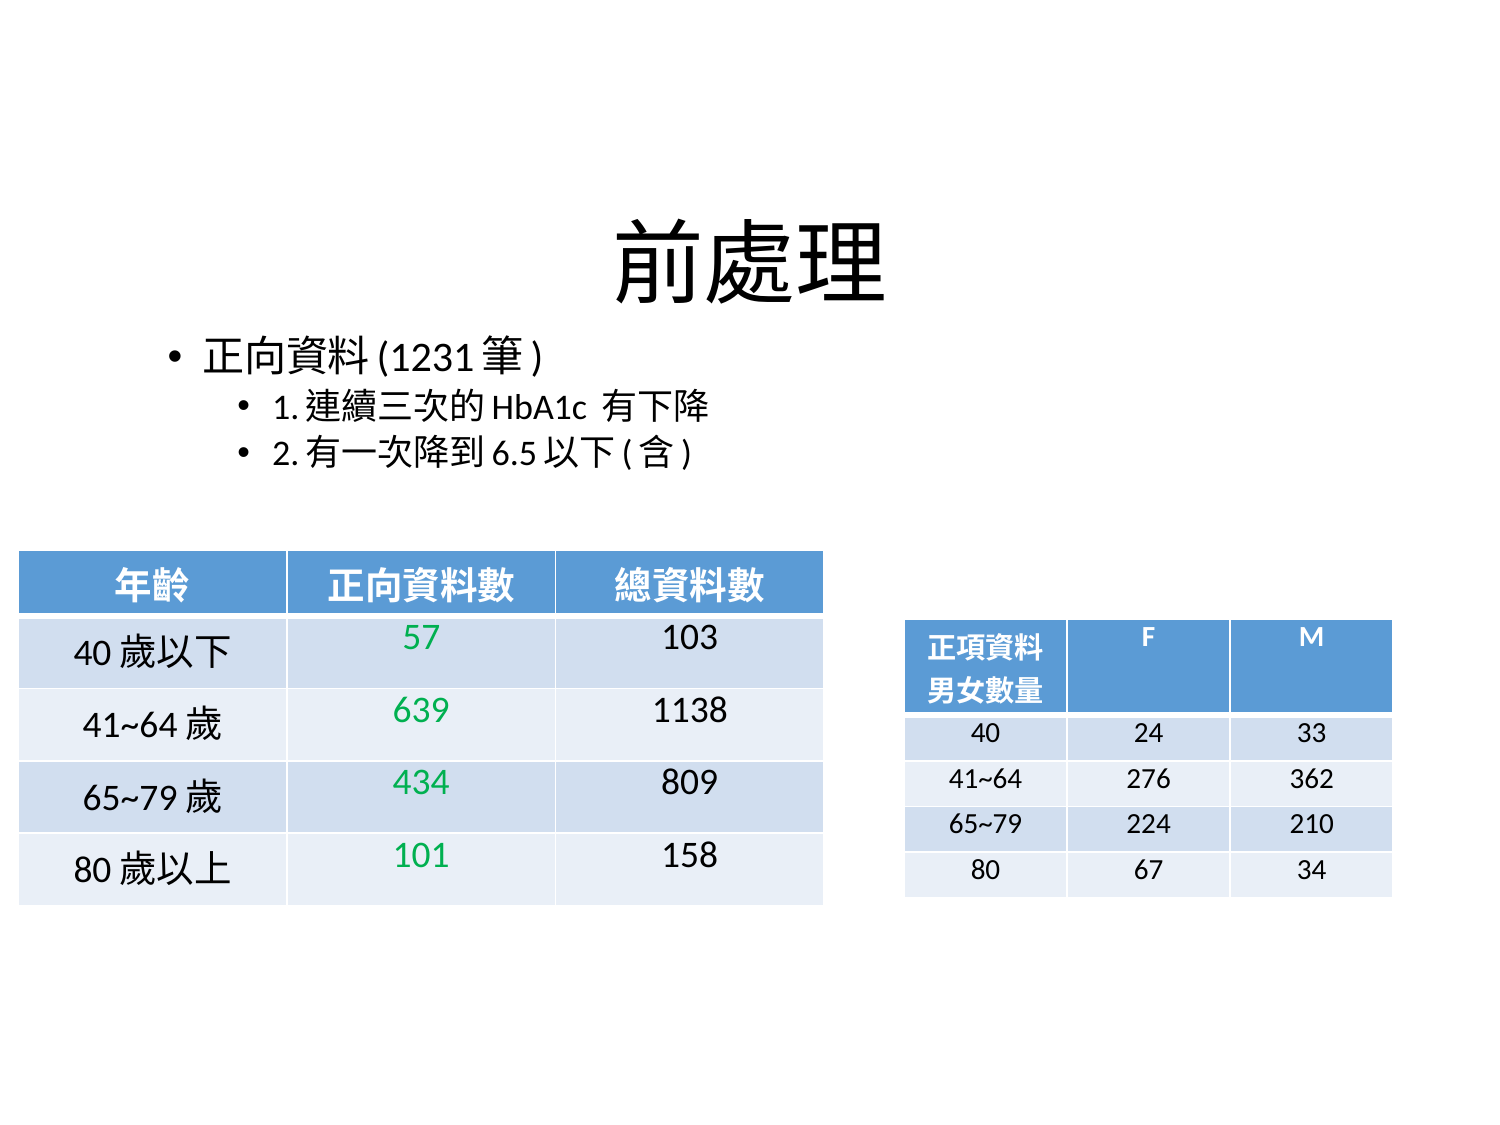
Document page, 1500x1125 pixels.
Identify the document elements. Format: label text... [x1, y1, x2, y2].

table_cell 1138 [556, 689, 823, 760]
table_cell 434 [288, 762, 555, 832]
table_header F [1068, 620, 1229, 712]
title 前處理 [103, 185, 1397, 349]
table_cell 362 [1231, 762, 1392, 806]
table_header 正向資料數 [288, 551, 555, 613]
table_cell 80 [905, 853, 1066, 897]
table_header 年齡 [19, 551, 286, 613]
table_cell 57 [288, 619, 555, 688]
table_header M [1231, 620, 1392, 712]
table_cell 158 [556, 834, 823, 905]
table_cell 65~79歲 [19, 762, 286, 832]
table_cell 809 [556, 762, 823, 832]
table_cell 40歲以下 [19, 619, 286, 688]
table_cell 65~79 [905, 807, 1066, 851]
table_cell 103 [556, 619, 823, 688]
list 正向資料(1231筆) 1.連續三次的HbA1c 有下降 2.有一次降到6.5以下(含) [152, 328, 729, 503]
table_cell 639 [288, 689, 555, 760]
table_cell 34 [1231, 853, 1392, 897]
table_header 正項資料男女數量 [905, 620, 1066, 712]
table_cell 40 [905, 718, 1066, 760]
table_cell 276 [1068, 762, 1229, 806]
table_cell 101 [288, 834, 555, 905]
table_cell 24 [1068, 718, 1229, 760]
table_cell 210 [1231, 807, 1392, 851]
table_cell 41~64 [905, 762, 1066, 806]
table_cell 41~64歲 [19, 689, 286, 760]
table_cell 80歲以上 [19, 834, 286, 905]
table_cell 33 [1231, 718, 1392, 760]
table_cell 67 [1068, 853, 1229, 897]
table_header 總資料數 [556, 551, 823, 613]
table_cell 224 [1068, 807, 1229, 851]
